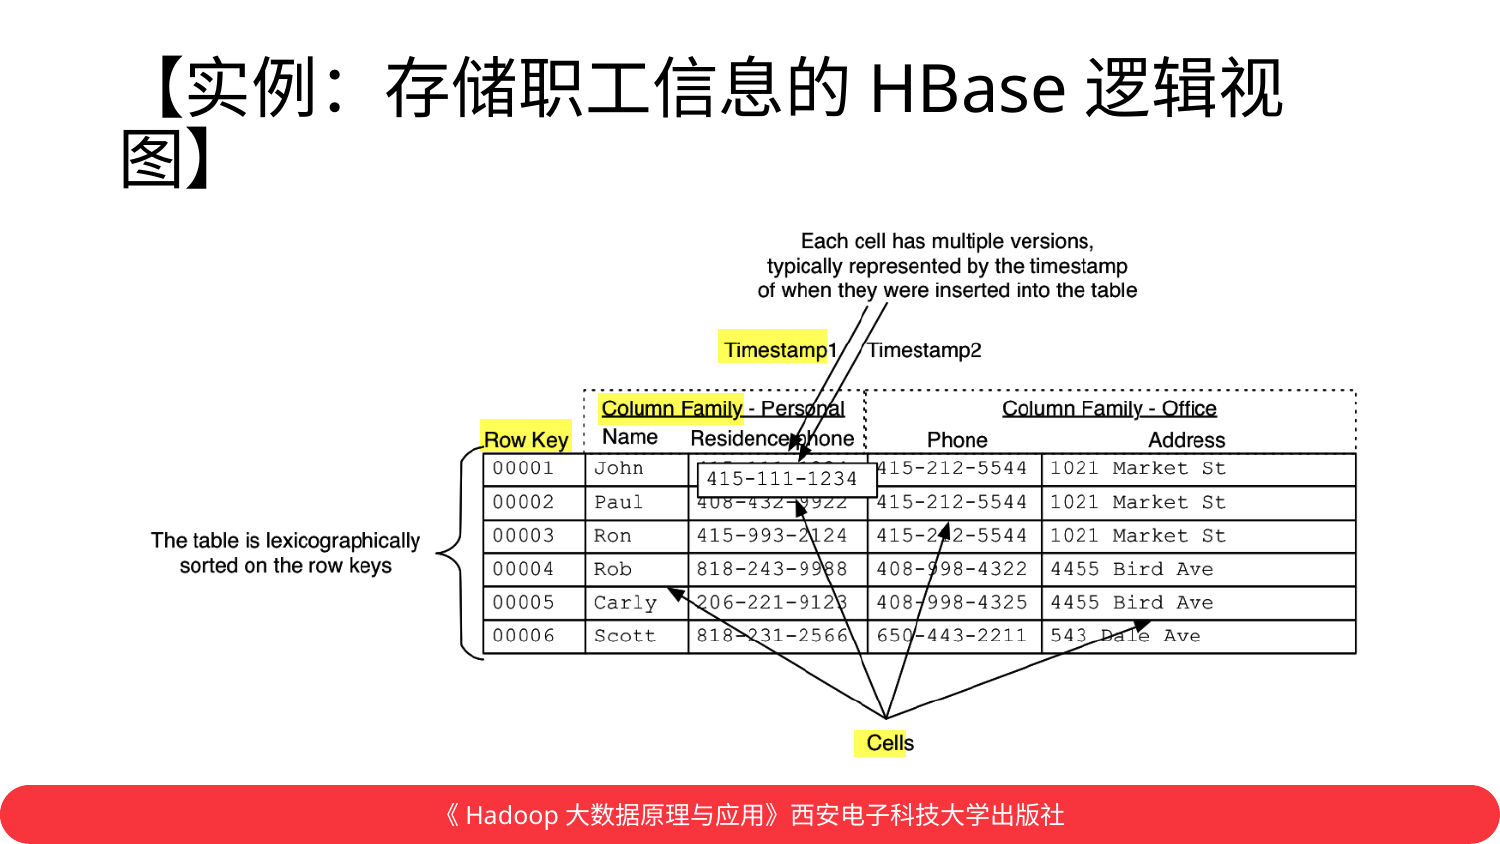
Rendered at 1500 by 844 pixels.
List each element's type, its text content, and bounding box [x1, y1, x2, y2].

title 【实例：存储职工信息的HBase逻辑视图】 [103, 44, 1397, 208]
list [139, 224, 1361, 760]
